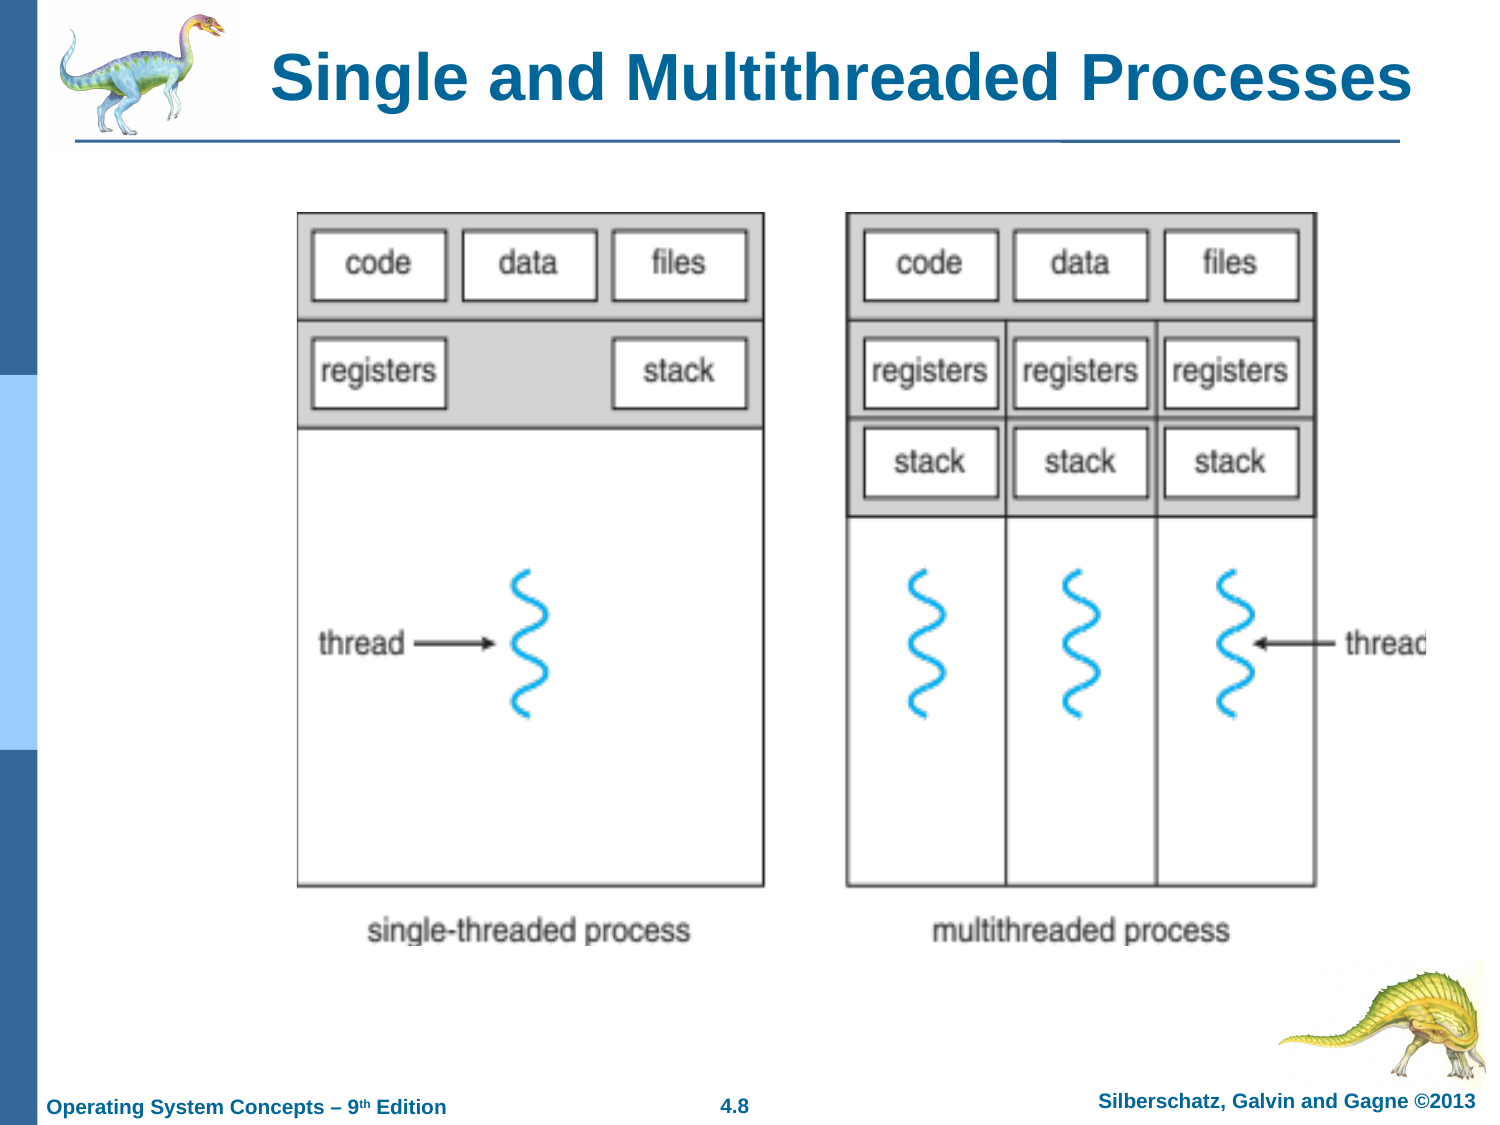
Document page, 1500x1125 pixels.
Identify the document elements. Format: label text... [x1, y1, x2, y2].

picture [1275, 959, 1486, 1090]
title Single and Multithreaded Processes [167, 26, 1500, 122]
picture [296, 212, 1427, 946]
picture [46, 0, 243, 149]
